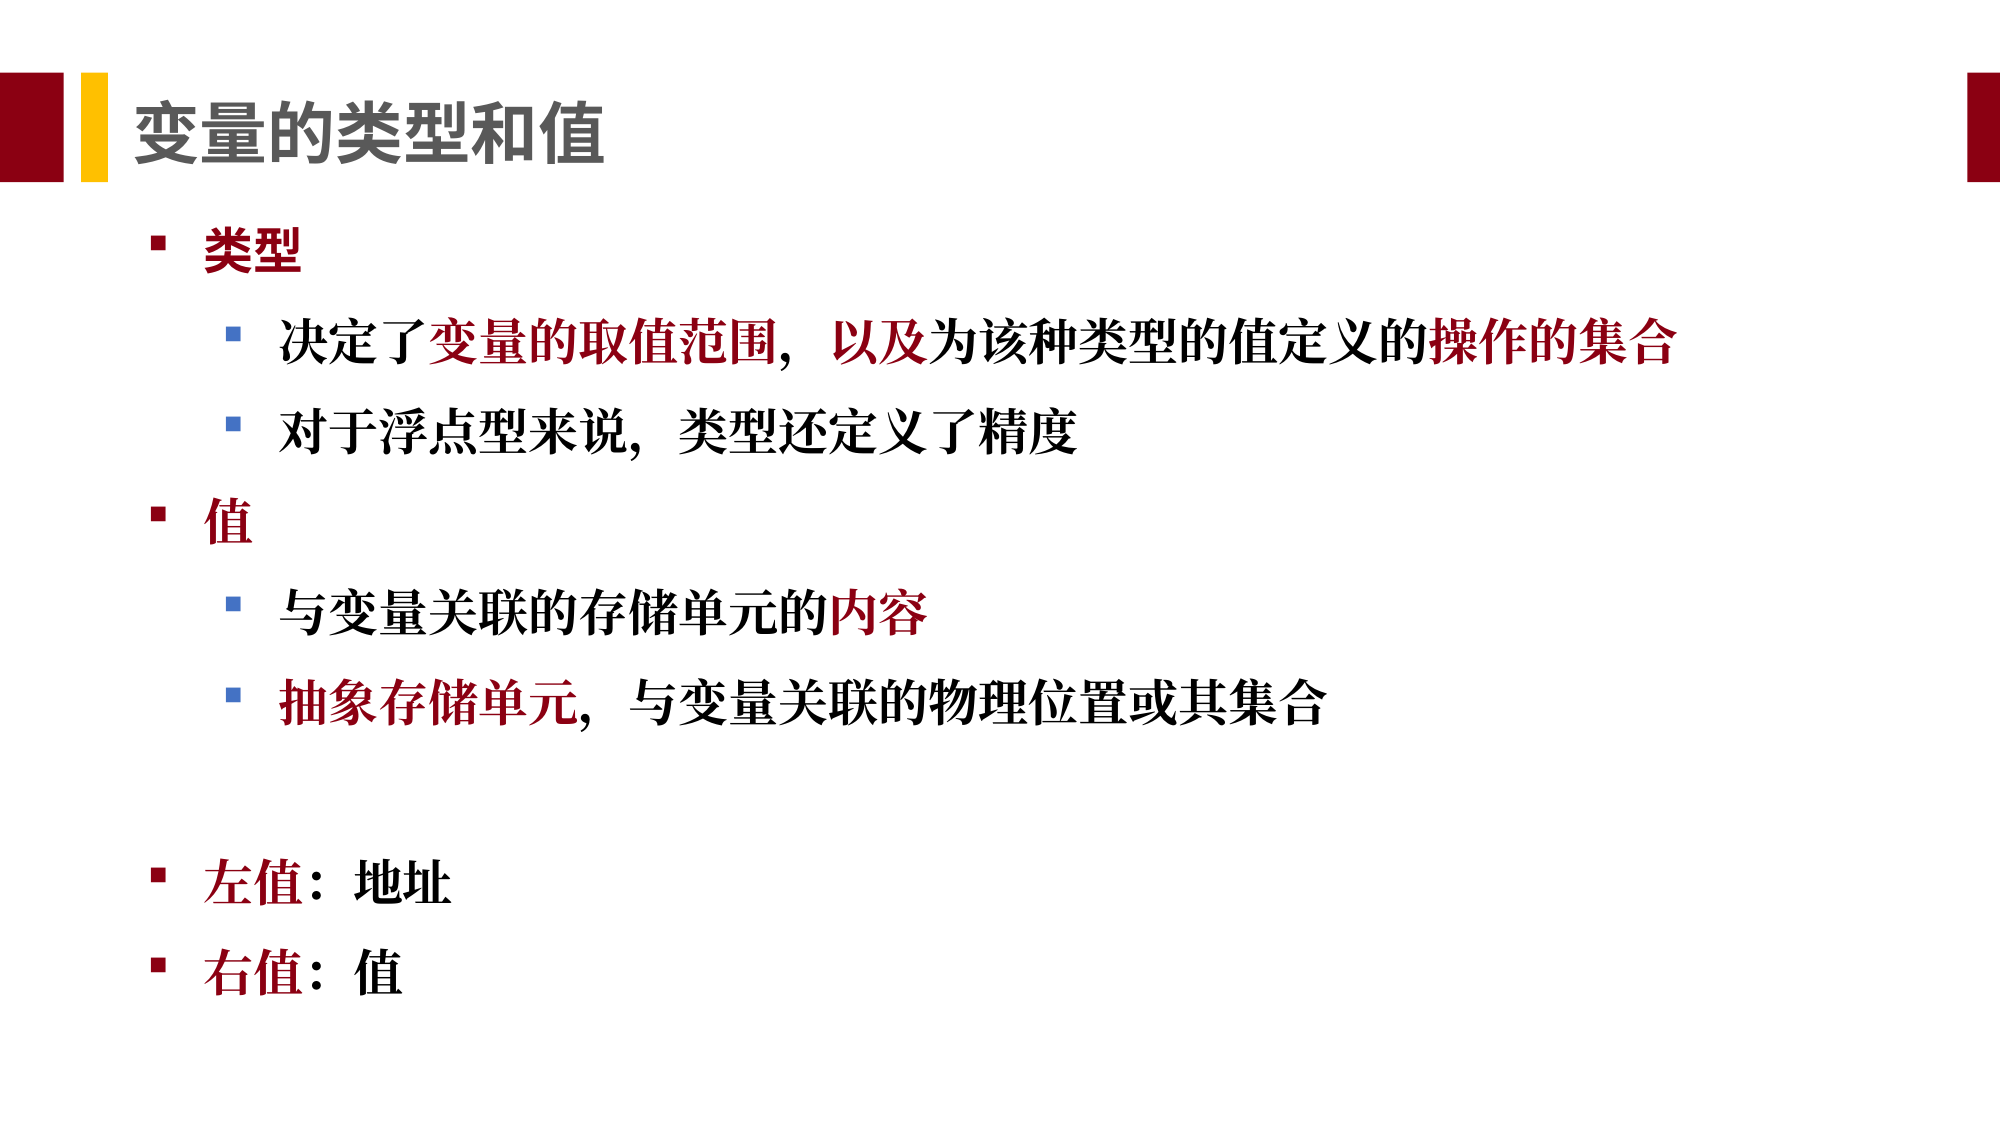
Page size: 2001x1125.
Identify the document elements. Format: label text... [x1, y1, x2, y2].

text_box 类型 决定了变量的取值范围，以及为该种类型的值定义的操作的集合 对于浮点型来说，类型还定义了精度 值 与变量关联的存储单元的内容 抽象存储单元，与变量关联的物理位置或其集合 左值：地址 右值：值 [132, 182, 1944, 1009]
text_box [1966, 71, 2000, 183]
text_box [80, 71, 109, 183]
text_box 变量的类型和值 [132, 90, 1944, 172]
text_box [0, 71, 65, 183]
